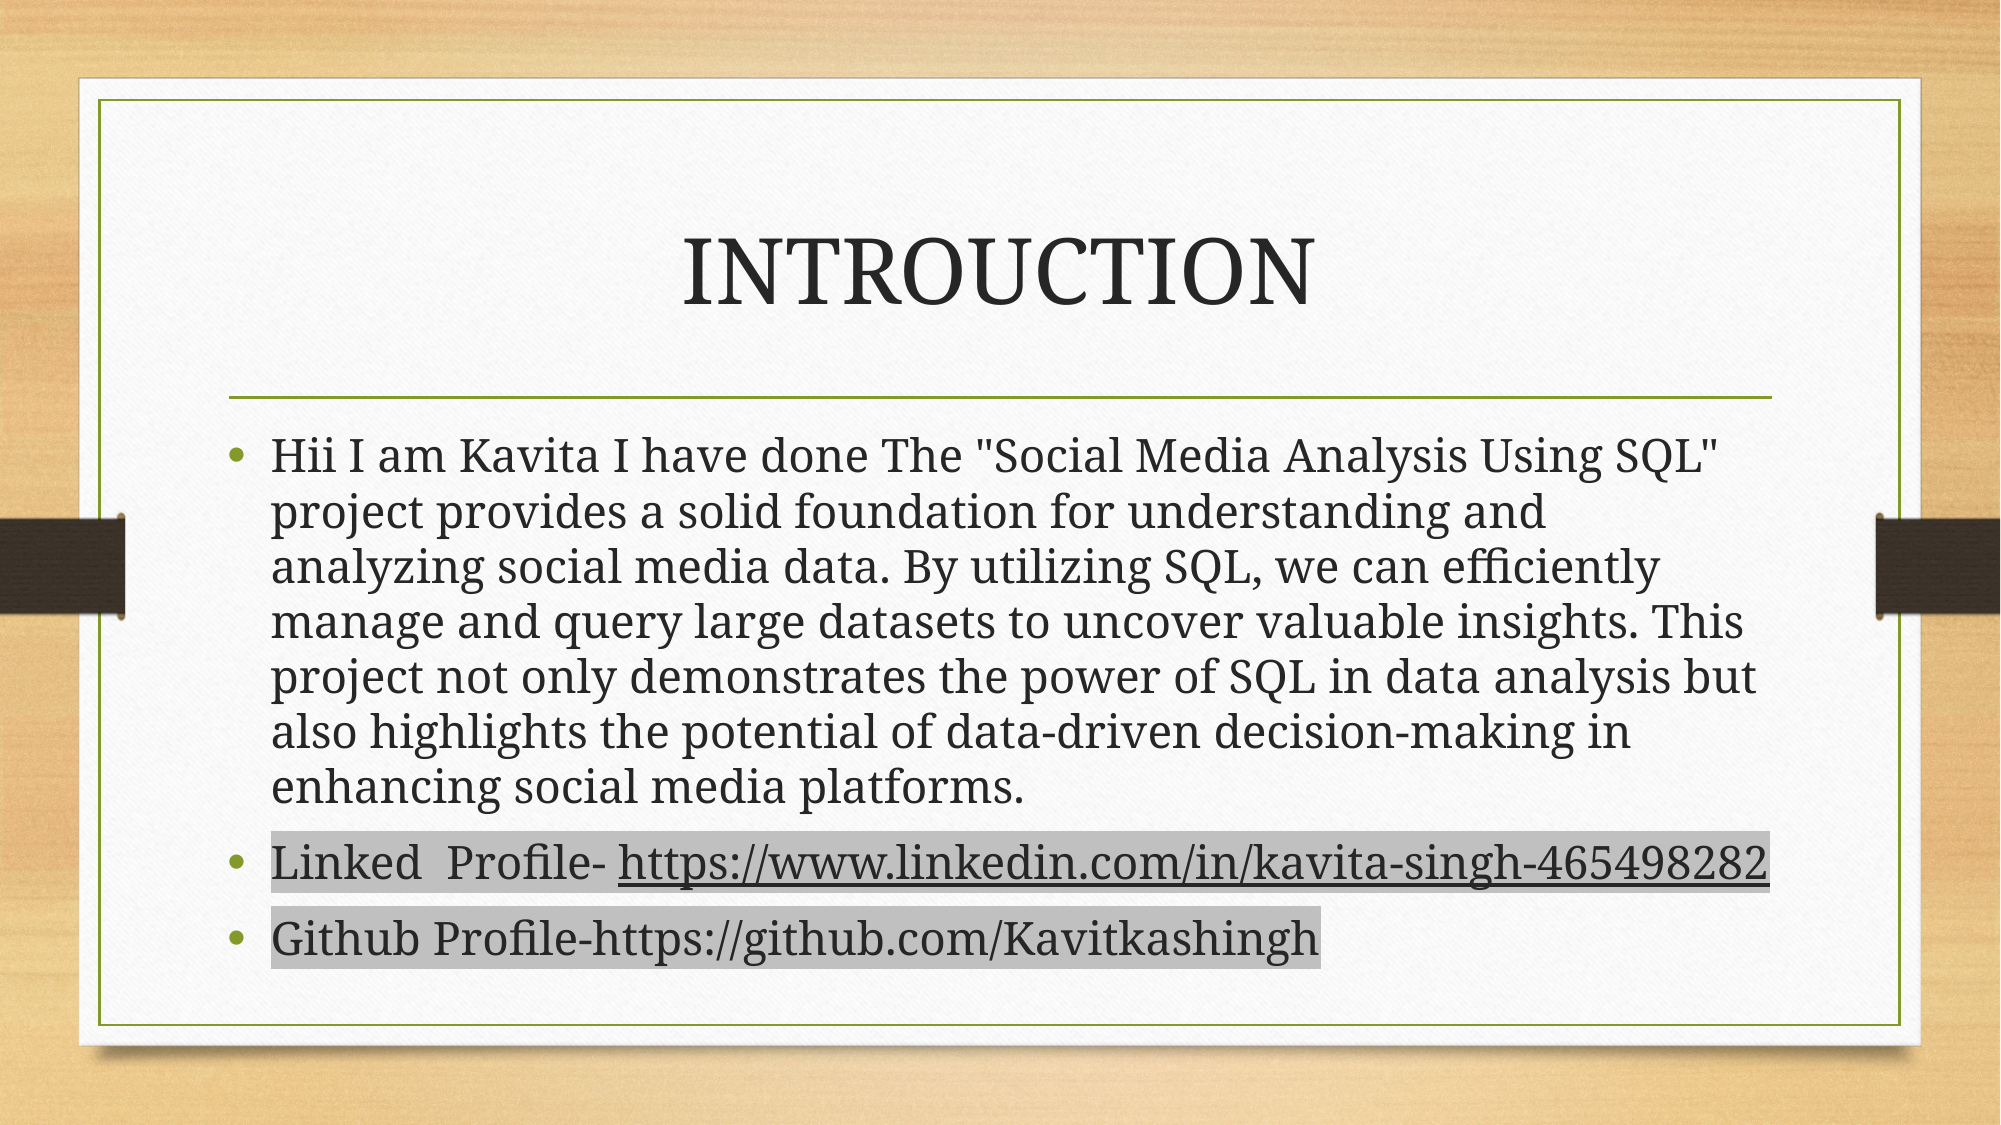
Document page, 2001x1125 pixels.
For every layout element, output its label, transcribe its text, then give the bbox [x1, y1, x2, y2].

title INTROUCTION [212, 161, 1788, 375]
list Hii I am Kavita I have done The "Social Media Analysis Using SQL" project provides a solid foundation for understanding and analyzing social media data. By utilizing SQL, we can efficiently manage and query large datasets to uncover valuable insights. This project not only demonstrates the power of SQL in data analysis but also highlights the potential of data-driven decision-making in enhancing social media platforms. Linked Profile- https://www.linkedin.com/in/kavita-singh-465498282 Github Profile-https://github.com/Kavitkashingh [212, 419, 1788, 984]
picture [0, 0, 2001, 1125]
